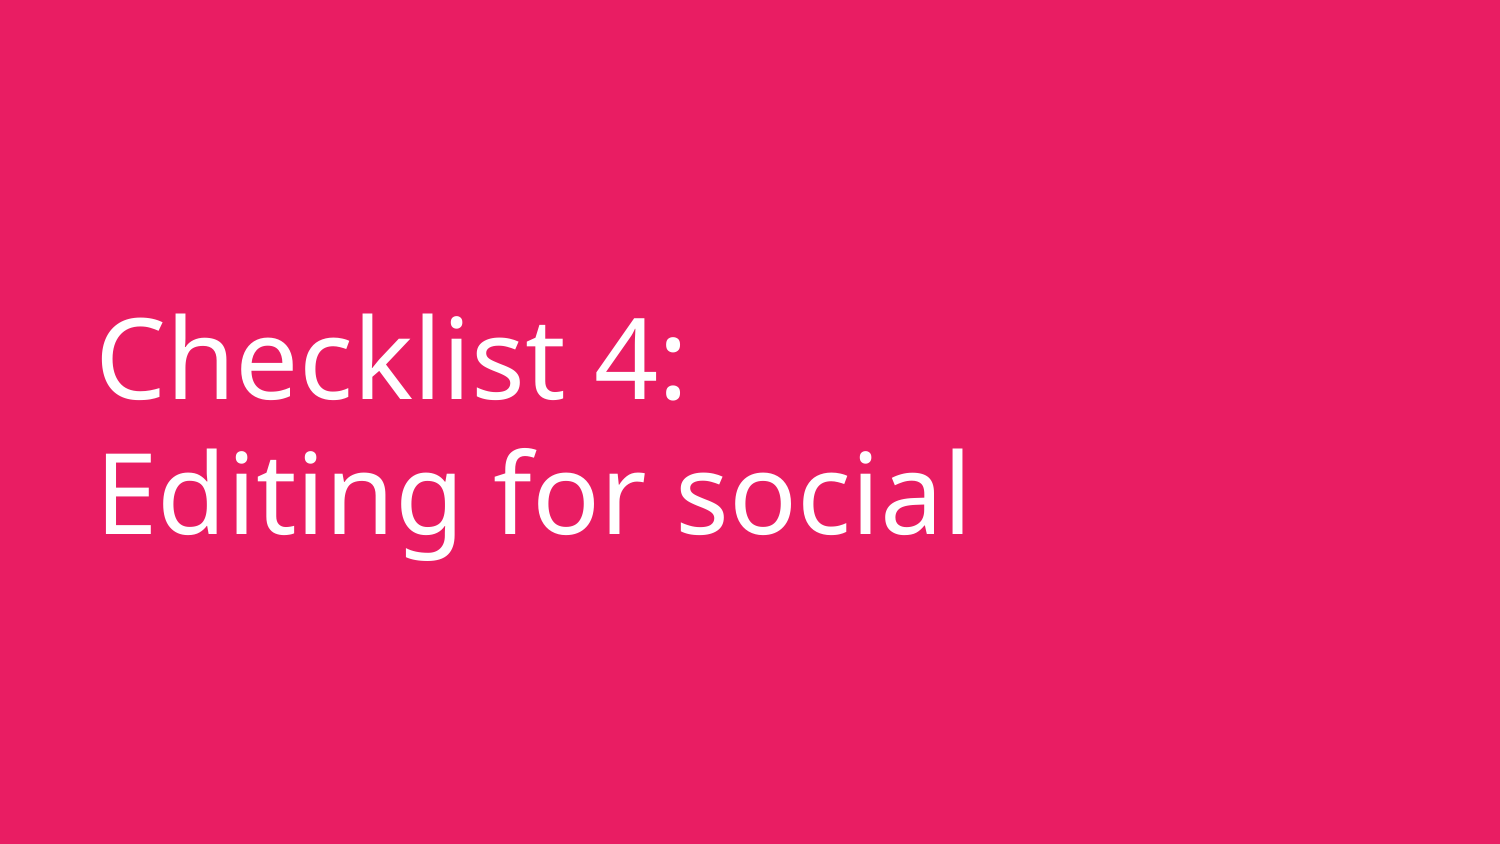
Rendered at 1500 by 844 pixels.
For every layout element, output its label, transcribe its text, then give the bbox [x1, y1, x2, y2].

title Checklist 4: Editing for social [80, 86, 1012, 757]
